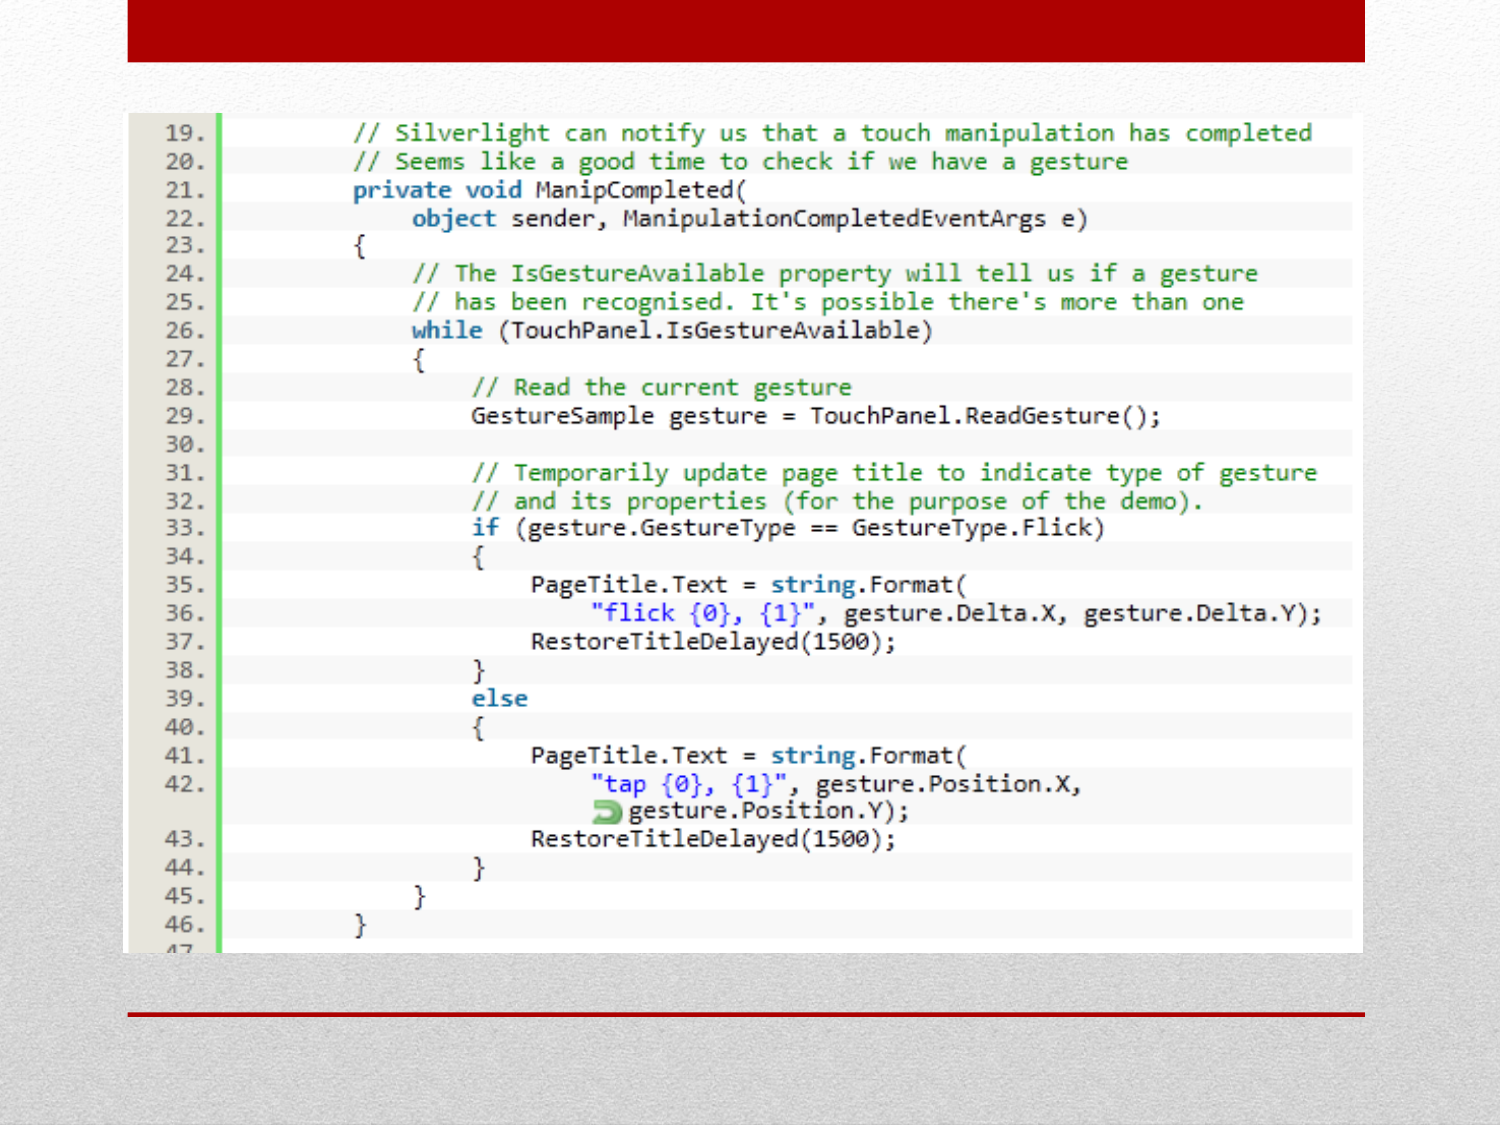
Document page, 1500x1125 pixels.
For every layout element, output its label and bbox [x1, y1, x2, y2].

picture [123, 112, 1364, 954]
